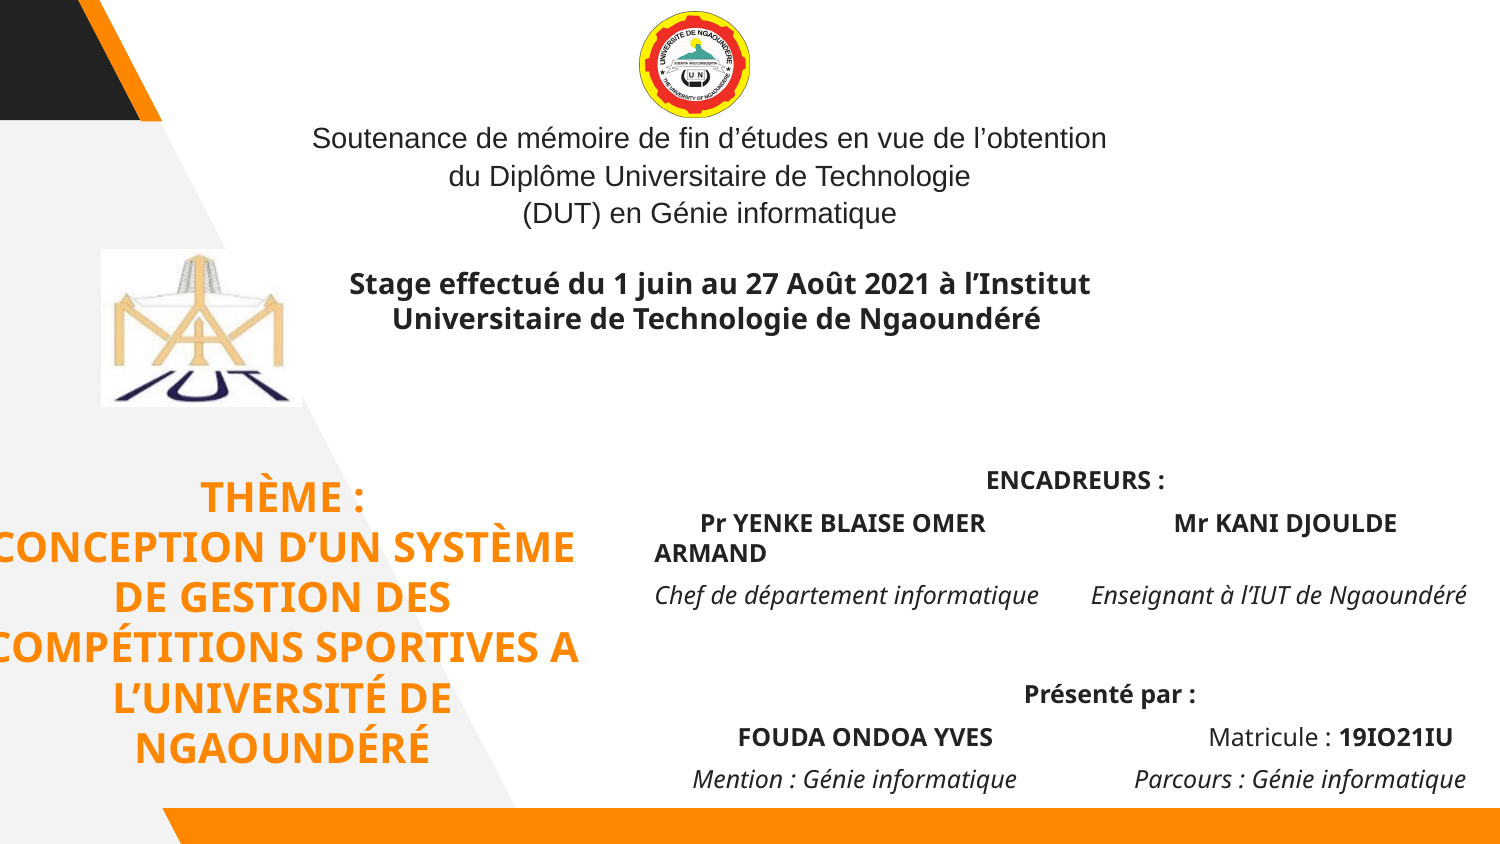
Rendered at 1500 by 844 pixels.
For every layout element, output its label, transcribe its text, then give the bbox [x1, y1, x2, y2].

text_box ENCADREURS : Pr YENKE BLAISE OMER Mr KANI DJOULDE ARMAND Chef de département informatique Enseignant à l’IUT de Ngaoundéré [639, 449, 1500, 641]
text_box Soutenance de mémoire de fin d’études en vue de l’obtention du Diplôme Universitaire de Technologie (DUT) en Génie informatique [282, 109, 1138, 237]
picture [639, 10, 751, 119]
text_box Présenté par : FOUDA ONDOA YVES Matricule : 19IO21IU Mention : Génie informatique Parcours : Génie informatique [677, 663, 1497, 791]
text_box THÈME : CONCEPTION D’UN SYSTÈME DE GESTION DES COMPÉTITIONS SPORTIVES A L’UNIVERSITÉ DE NGAOUNDÉRÉ [0, 512, 622, 791]
text_box Stage effectué du 1 juin au 27 Août 2021 à l’Institut Universitaire de Technologie de Ngaoundéré [304, 250, 1159, 382]
picture [101, 248, 302, 407]
